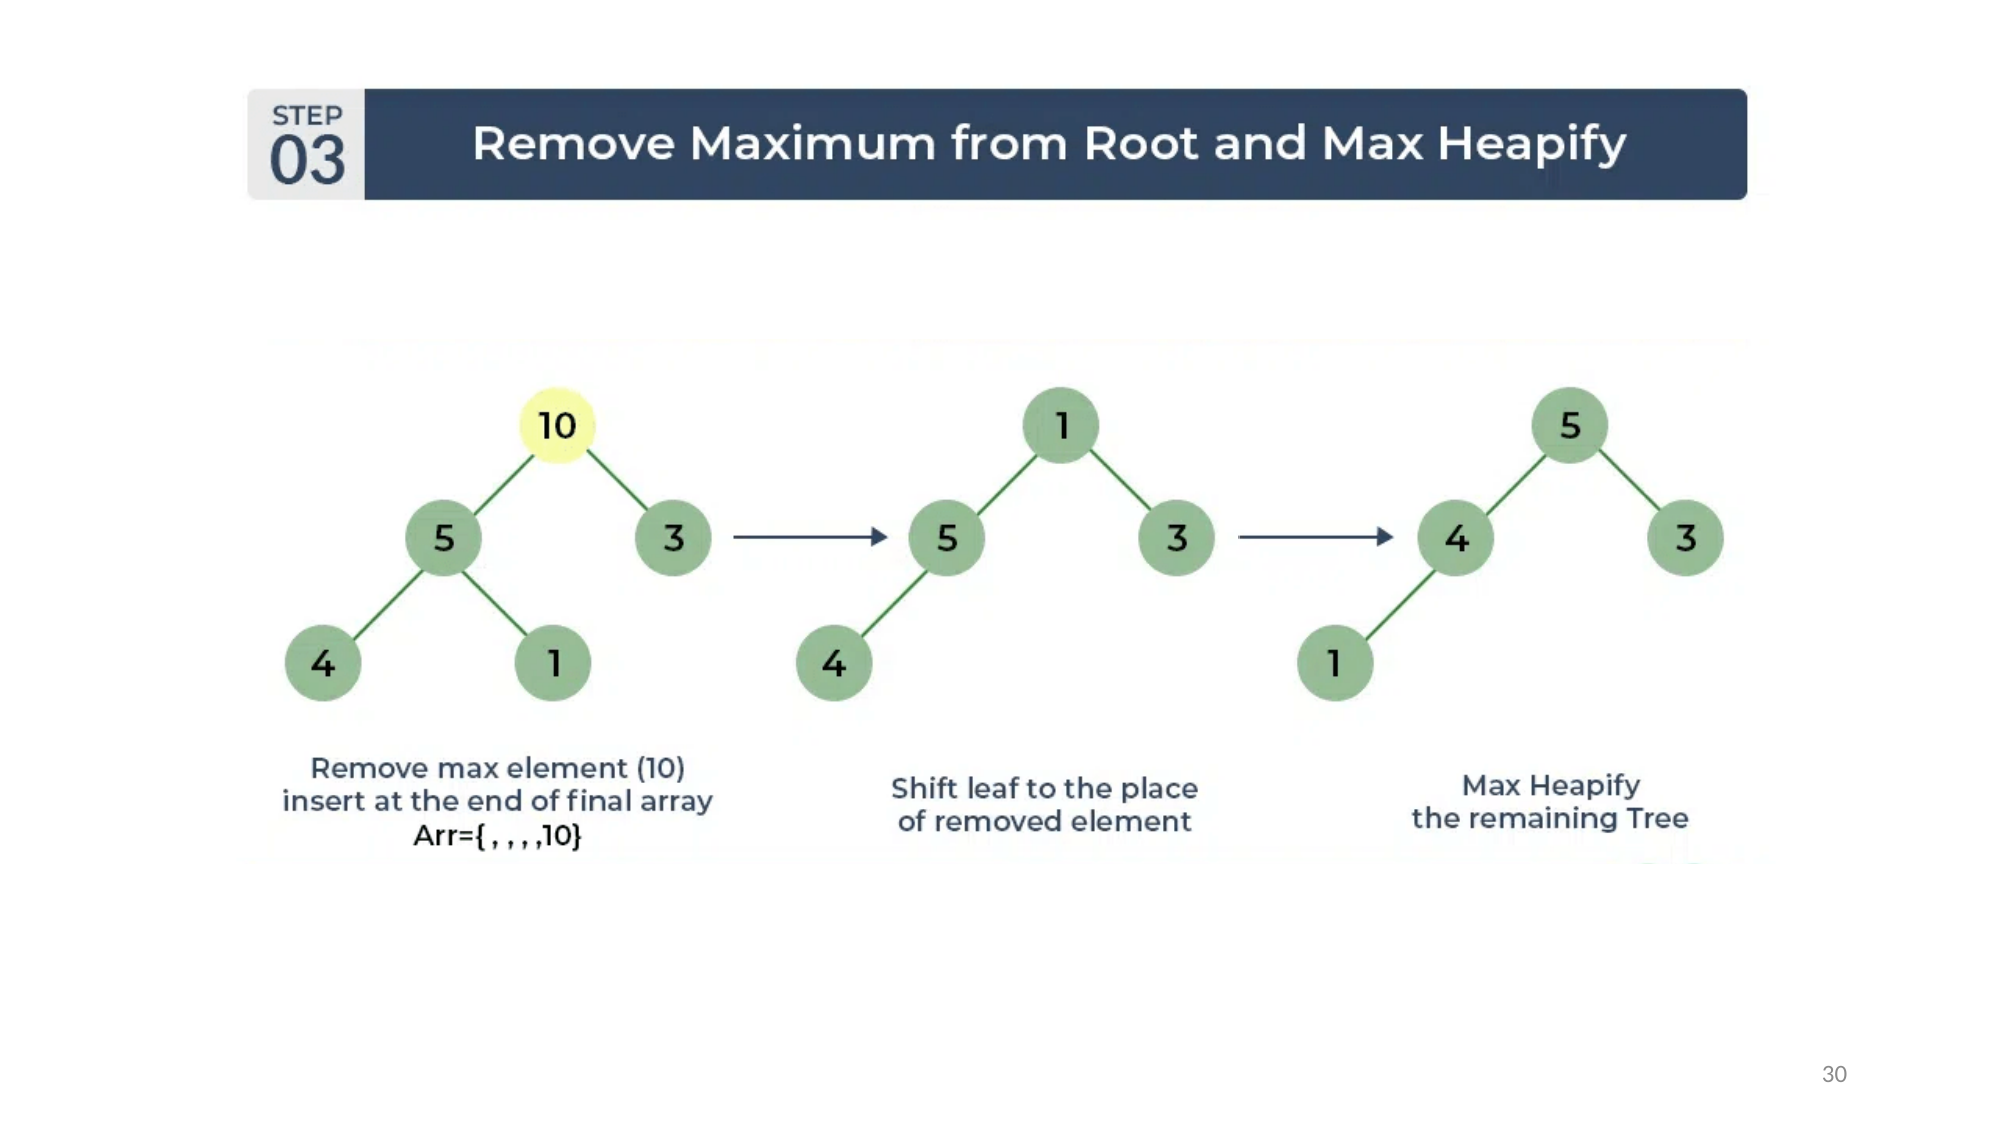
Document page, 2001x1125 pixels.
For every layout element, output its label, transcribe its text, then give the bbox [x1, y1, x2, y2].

picture [218, 339, 1782, 864]
picture [218, 61, 1782, 220]
slide_number 30 [1412, 1042, 1863, 1103]
